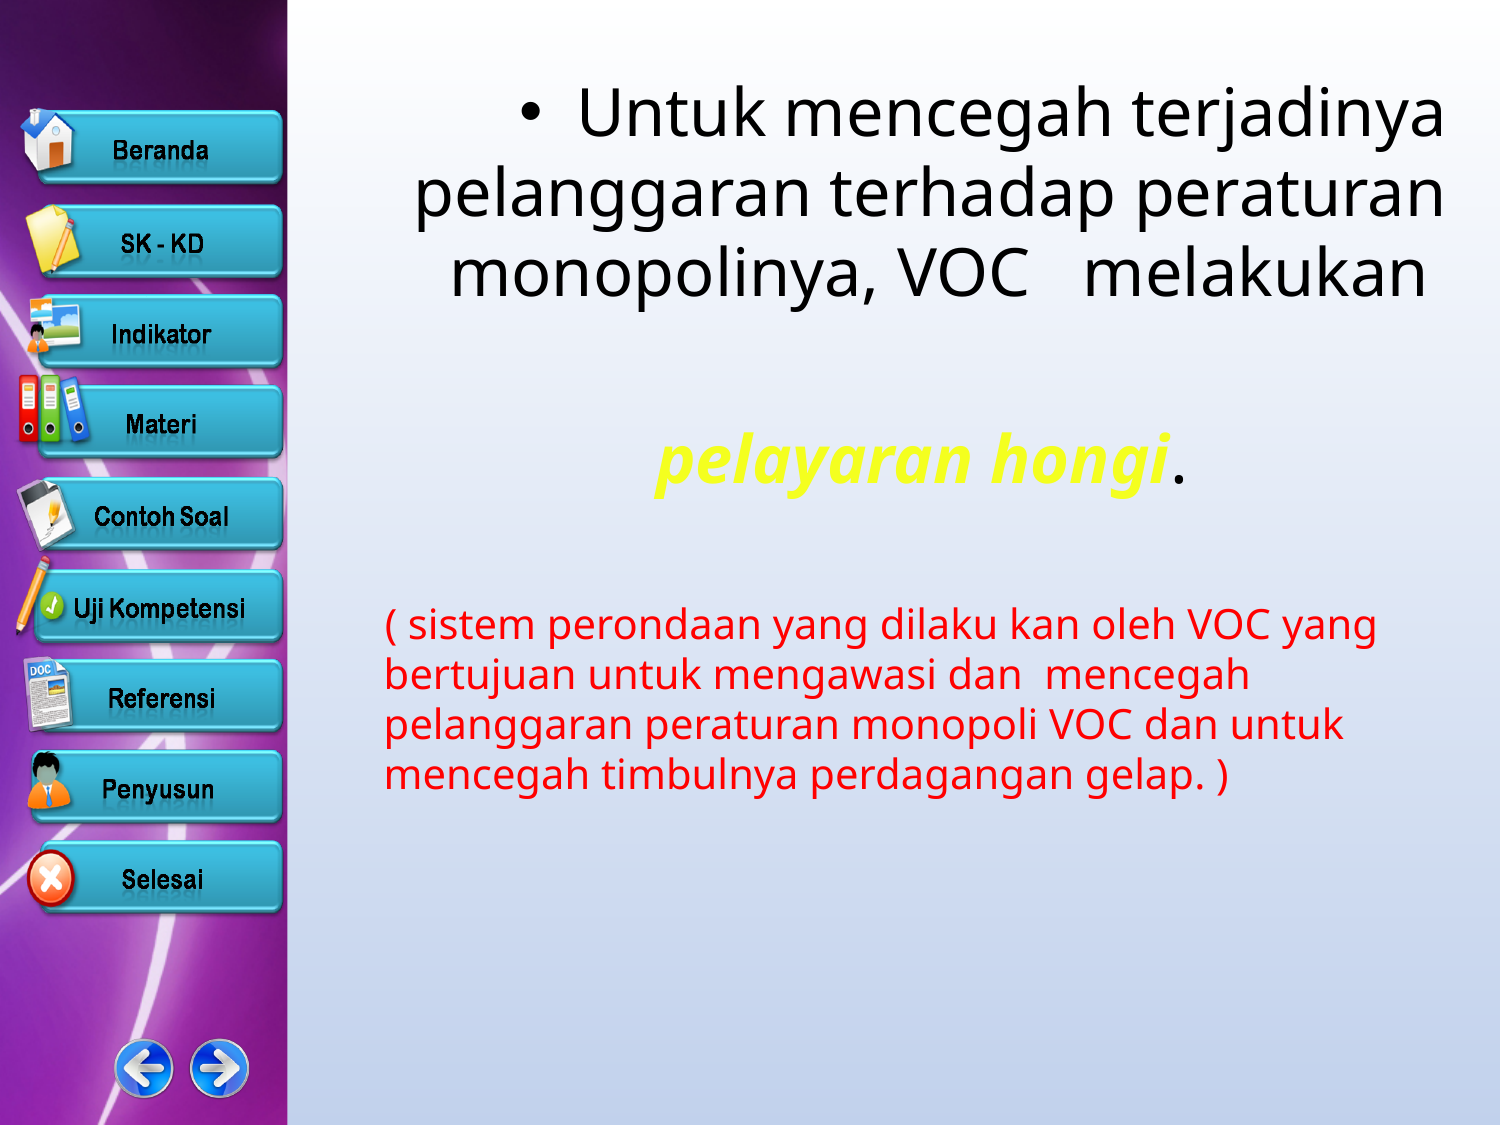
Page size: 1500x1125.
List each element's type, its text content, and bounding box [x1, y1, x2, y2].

list Untuk mencegah terjadinya pelanggaran terhadap peraturan monopolinya, VOC melakukan pelayaran hongi. ( sistem perondaan yang dilaku kan oleh VOC yang bertujuan untuk mengawasi dan mencegah pelanggaran peraturan monopoli VOC dan untuk mencegah timbulnya perdagangan gelap. ) [312, 62, 1463, 1063]
picture [0, 0, 288, 1125]
